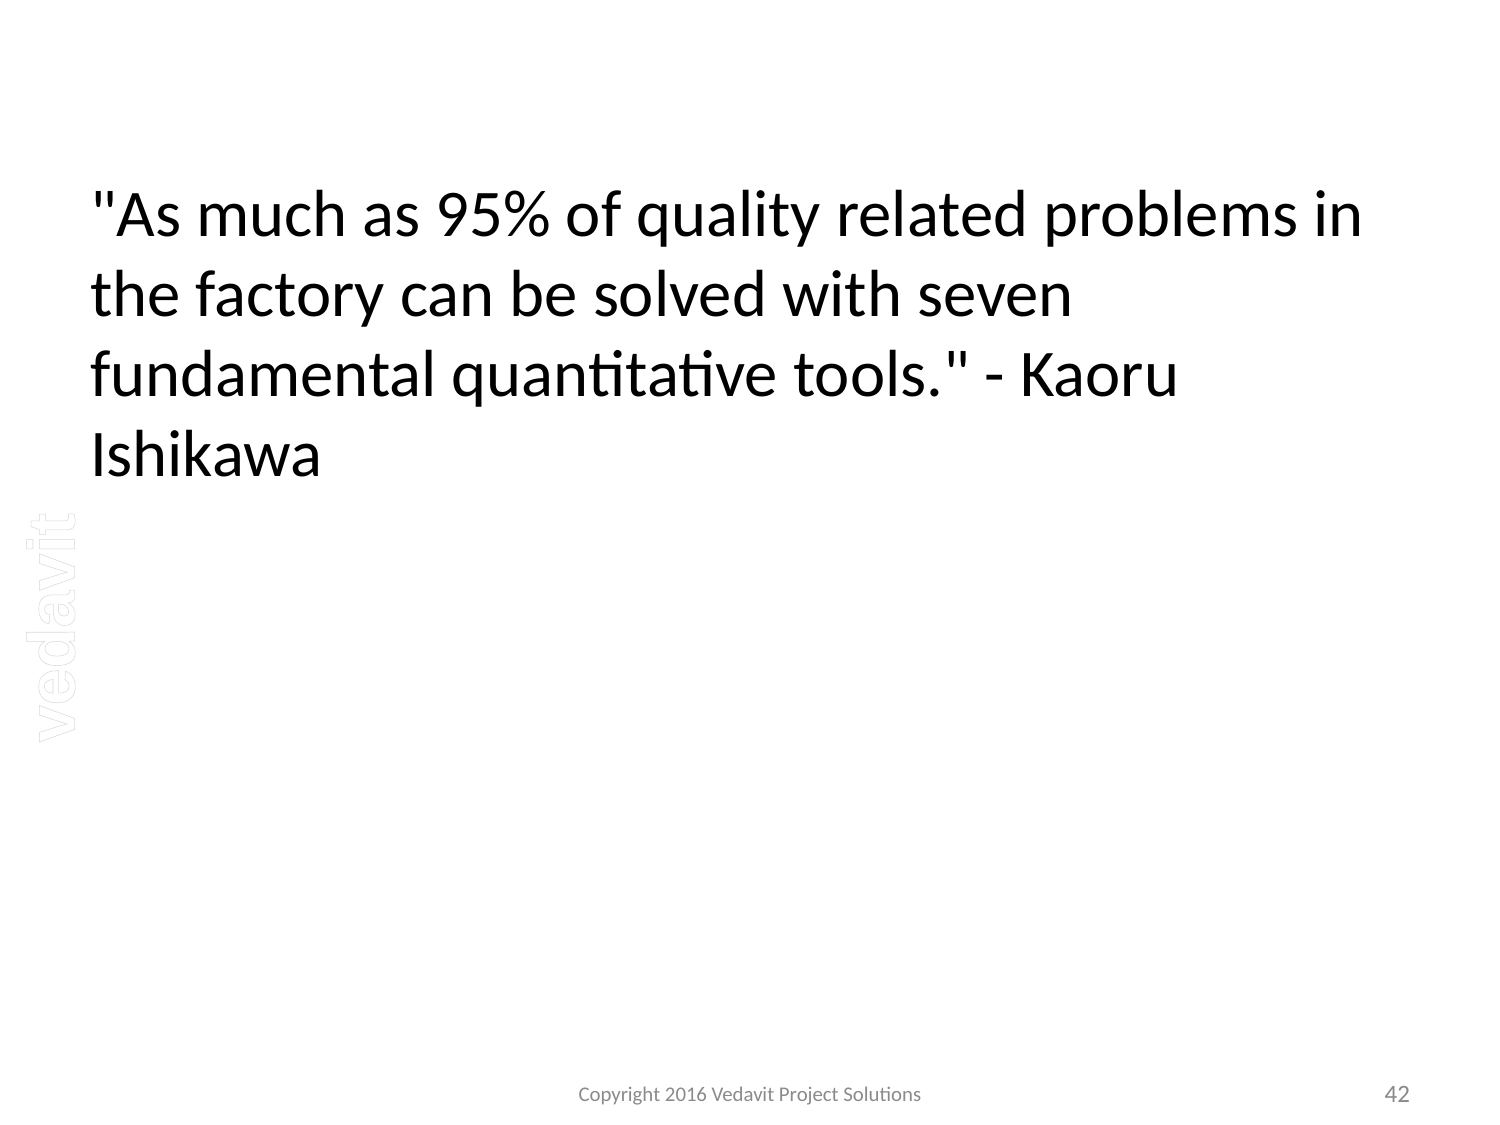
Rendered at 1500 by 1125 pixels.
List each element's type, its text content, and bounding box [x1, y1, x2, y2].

list "As much as 95% of quality related problems in the factory can be solved with seven fundamental quantitative tools." - Kaoru Ishikawa [75, 162, 1425, 1000]
slide_number 42 [1074, 1062, 1425, 1123]
footer Copyright 2016 Vedavit Project Solutions [512, 1062, 988, 1123]
